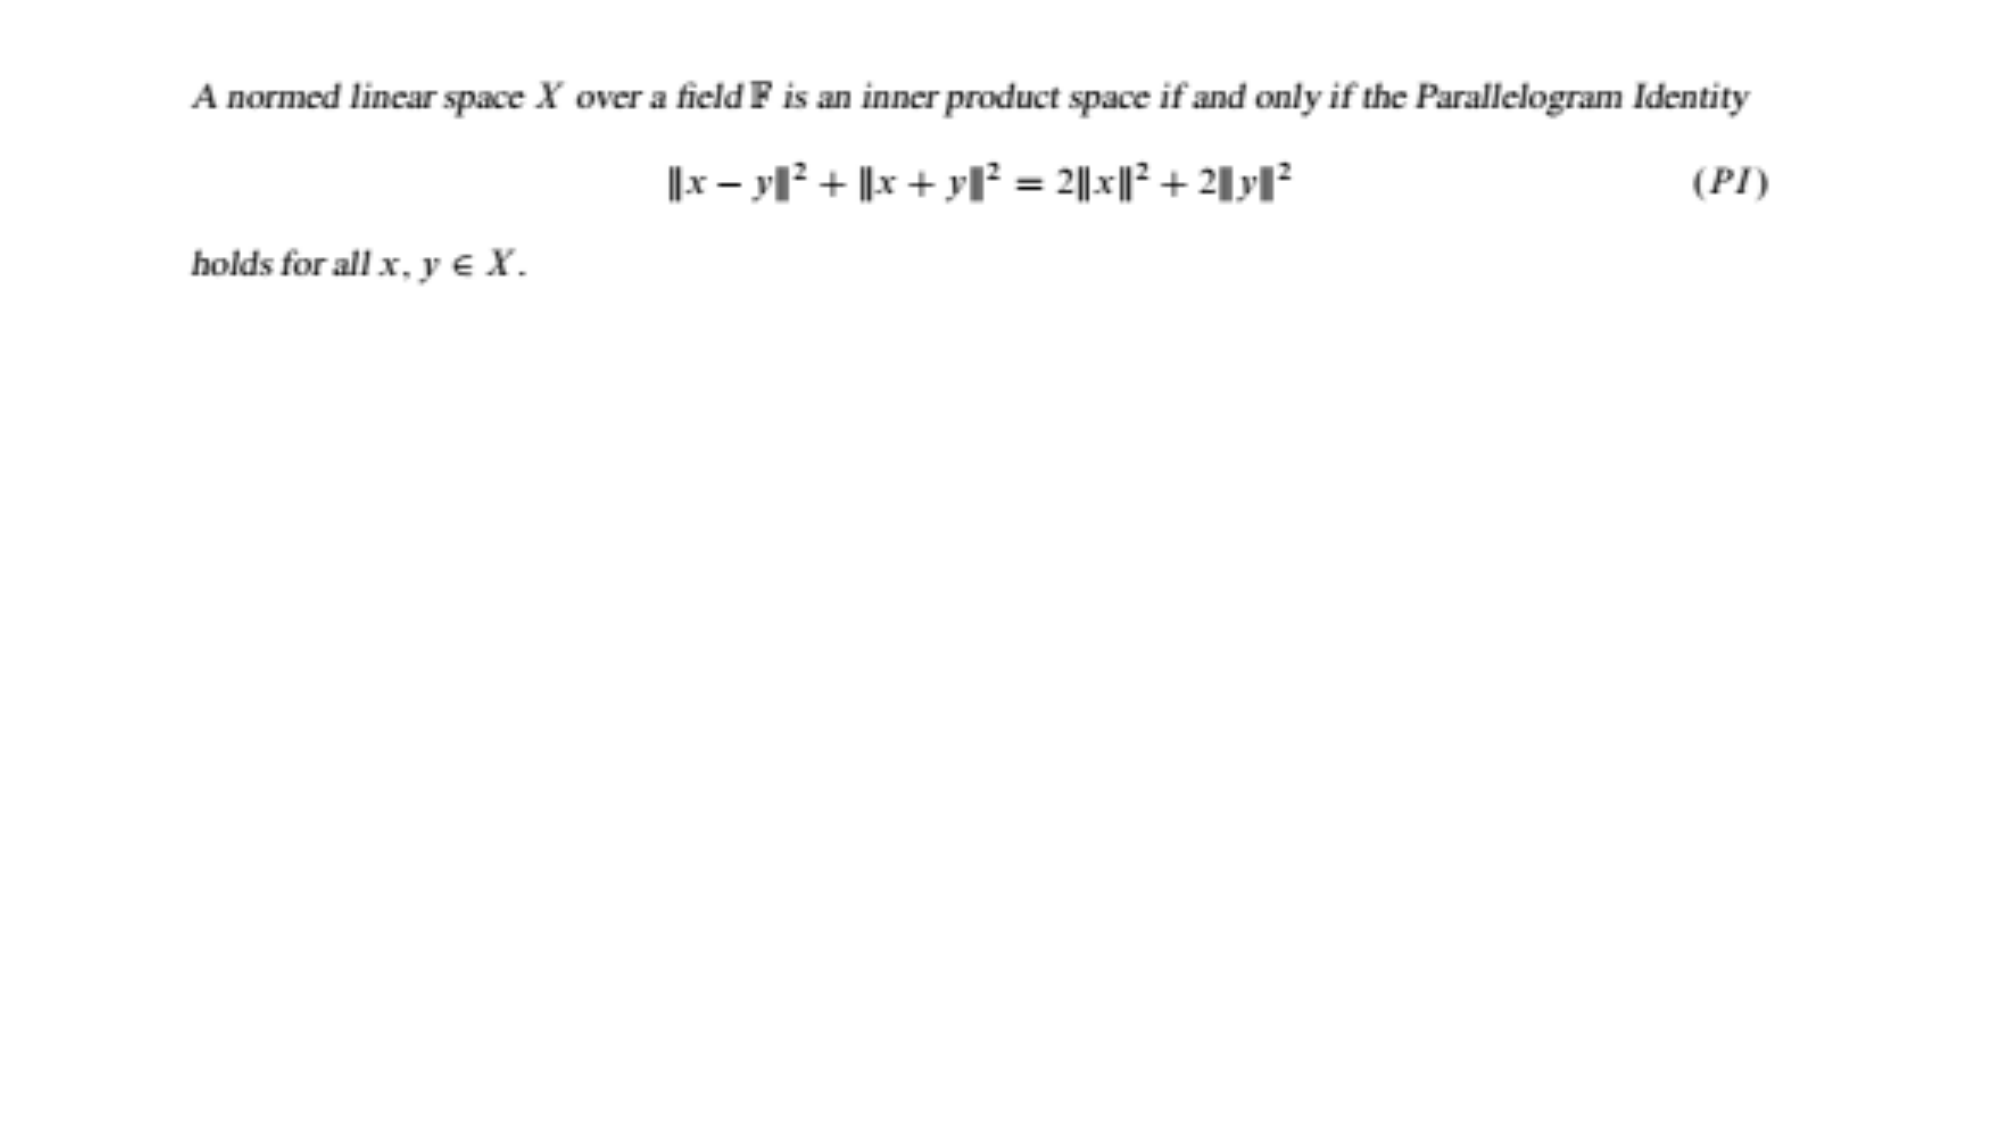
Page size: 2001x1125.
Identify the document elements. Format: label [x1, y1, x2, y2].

picture [176, 65, 1824, 298]
